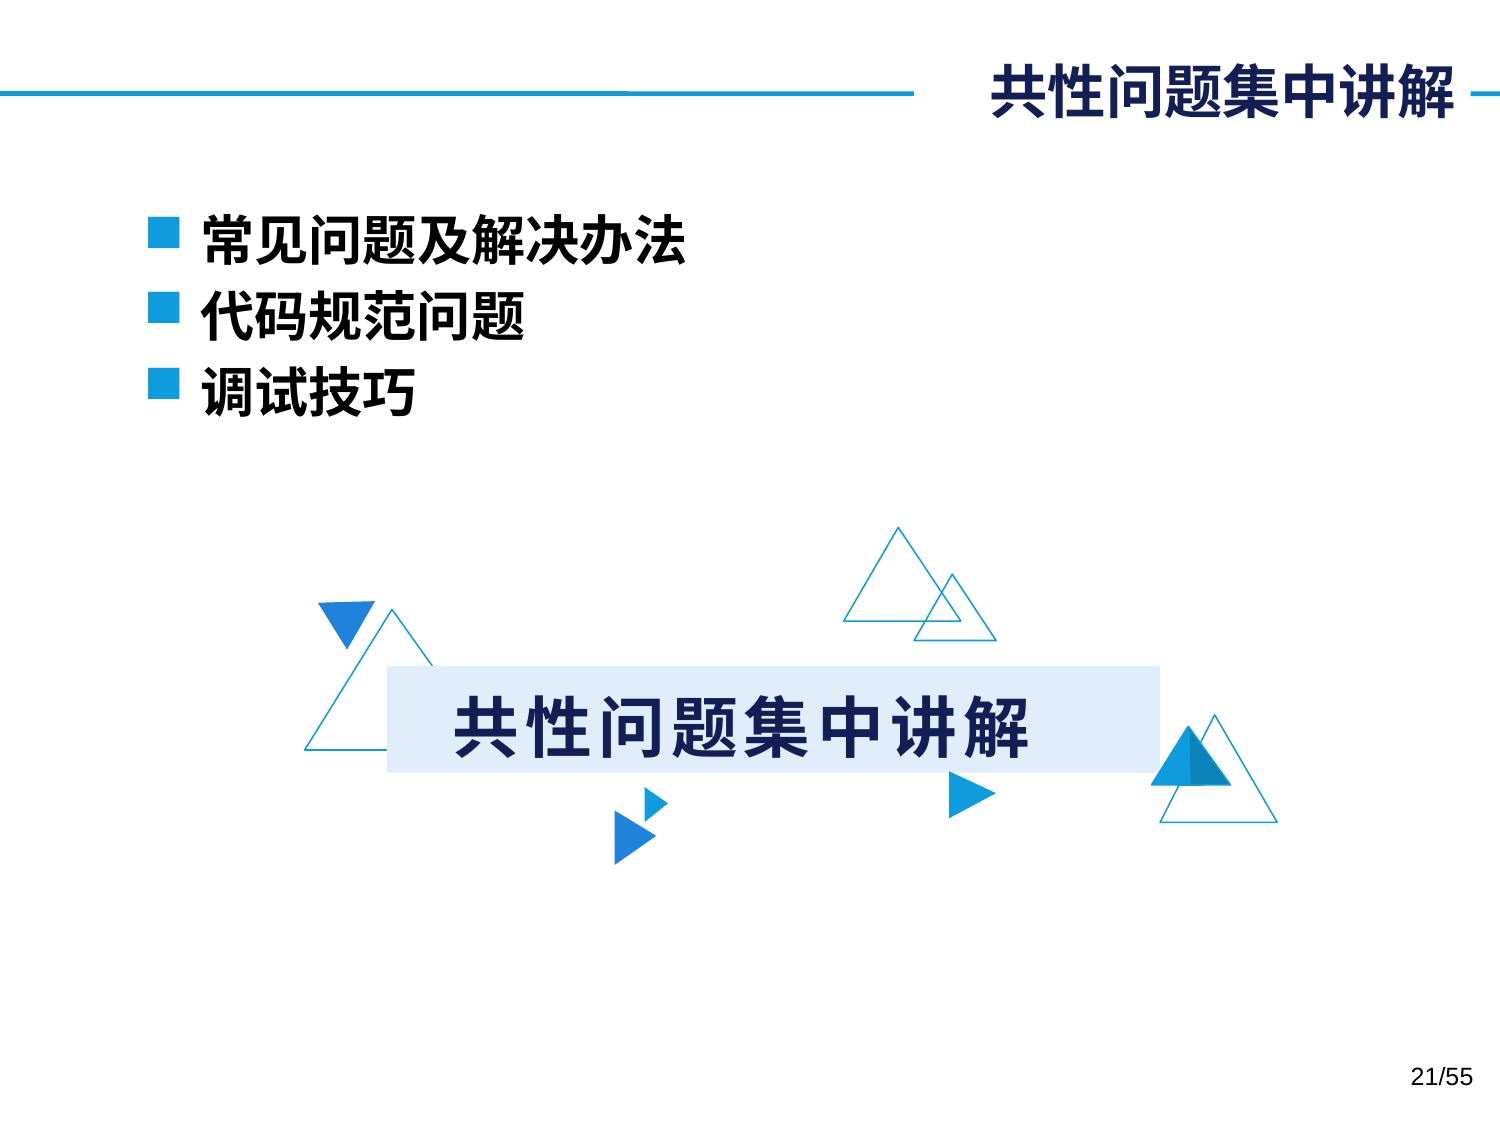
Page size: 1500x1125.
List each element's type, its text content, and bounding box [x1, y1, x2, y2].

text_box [304, 527, 1278, 866]
list 常见问题及解决办法 代码规范问题 调试技巧 [128, 199, 1383, 1043]
title 共性问题集中讲解 [914, 46, 1471, 133]
slide_number 21/55 [1138, 1053, 1489, 1114]
